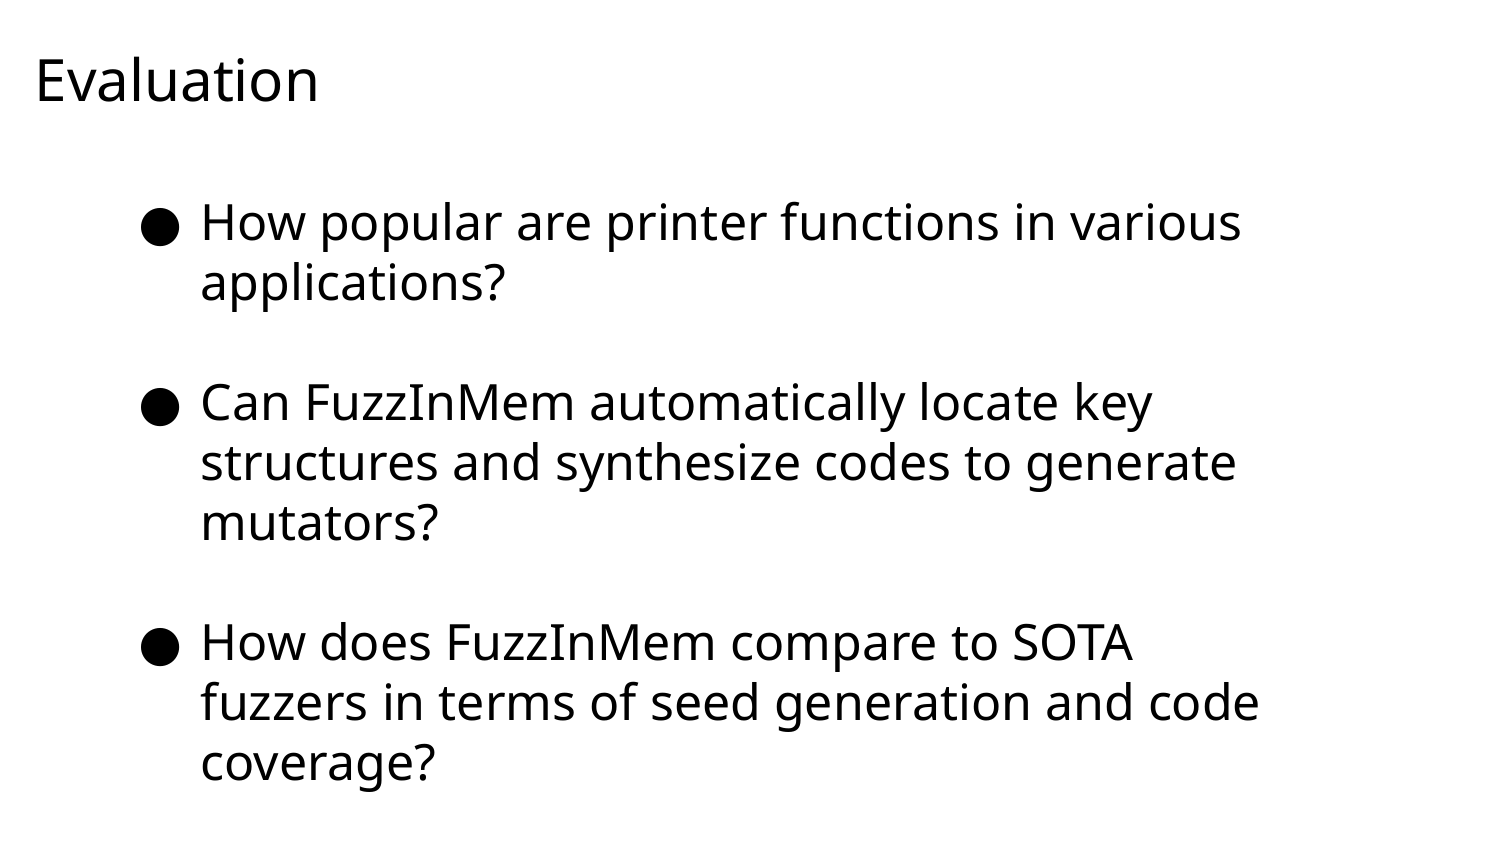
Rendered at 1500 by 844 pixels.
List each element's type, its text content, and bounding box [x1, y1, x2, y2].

text_box How popular are printer functions in various applications? Can FuzzInMem automatically locate key structures and synthesize codes to generate mutators? How does FuzzInMem compare to SOTA fuzzers in terms of seed generation and code coverage? Can FuzzInMem help find vulnerabilities? [110, 175, 1316, 668]
text_box Evaluation [19, 28, 602, 115]
